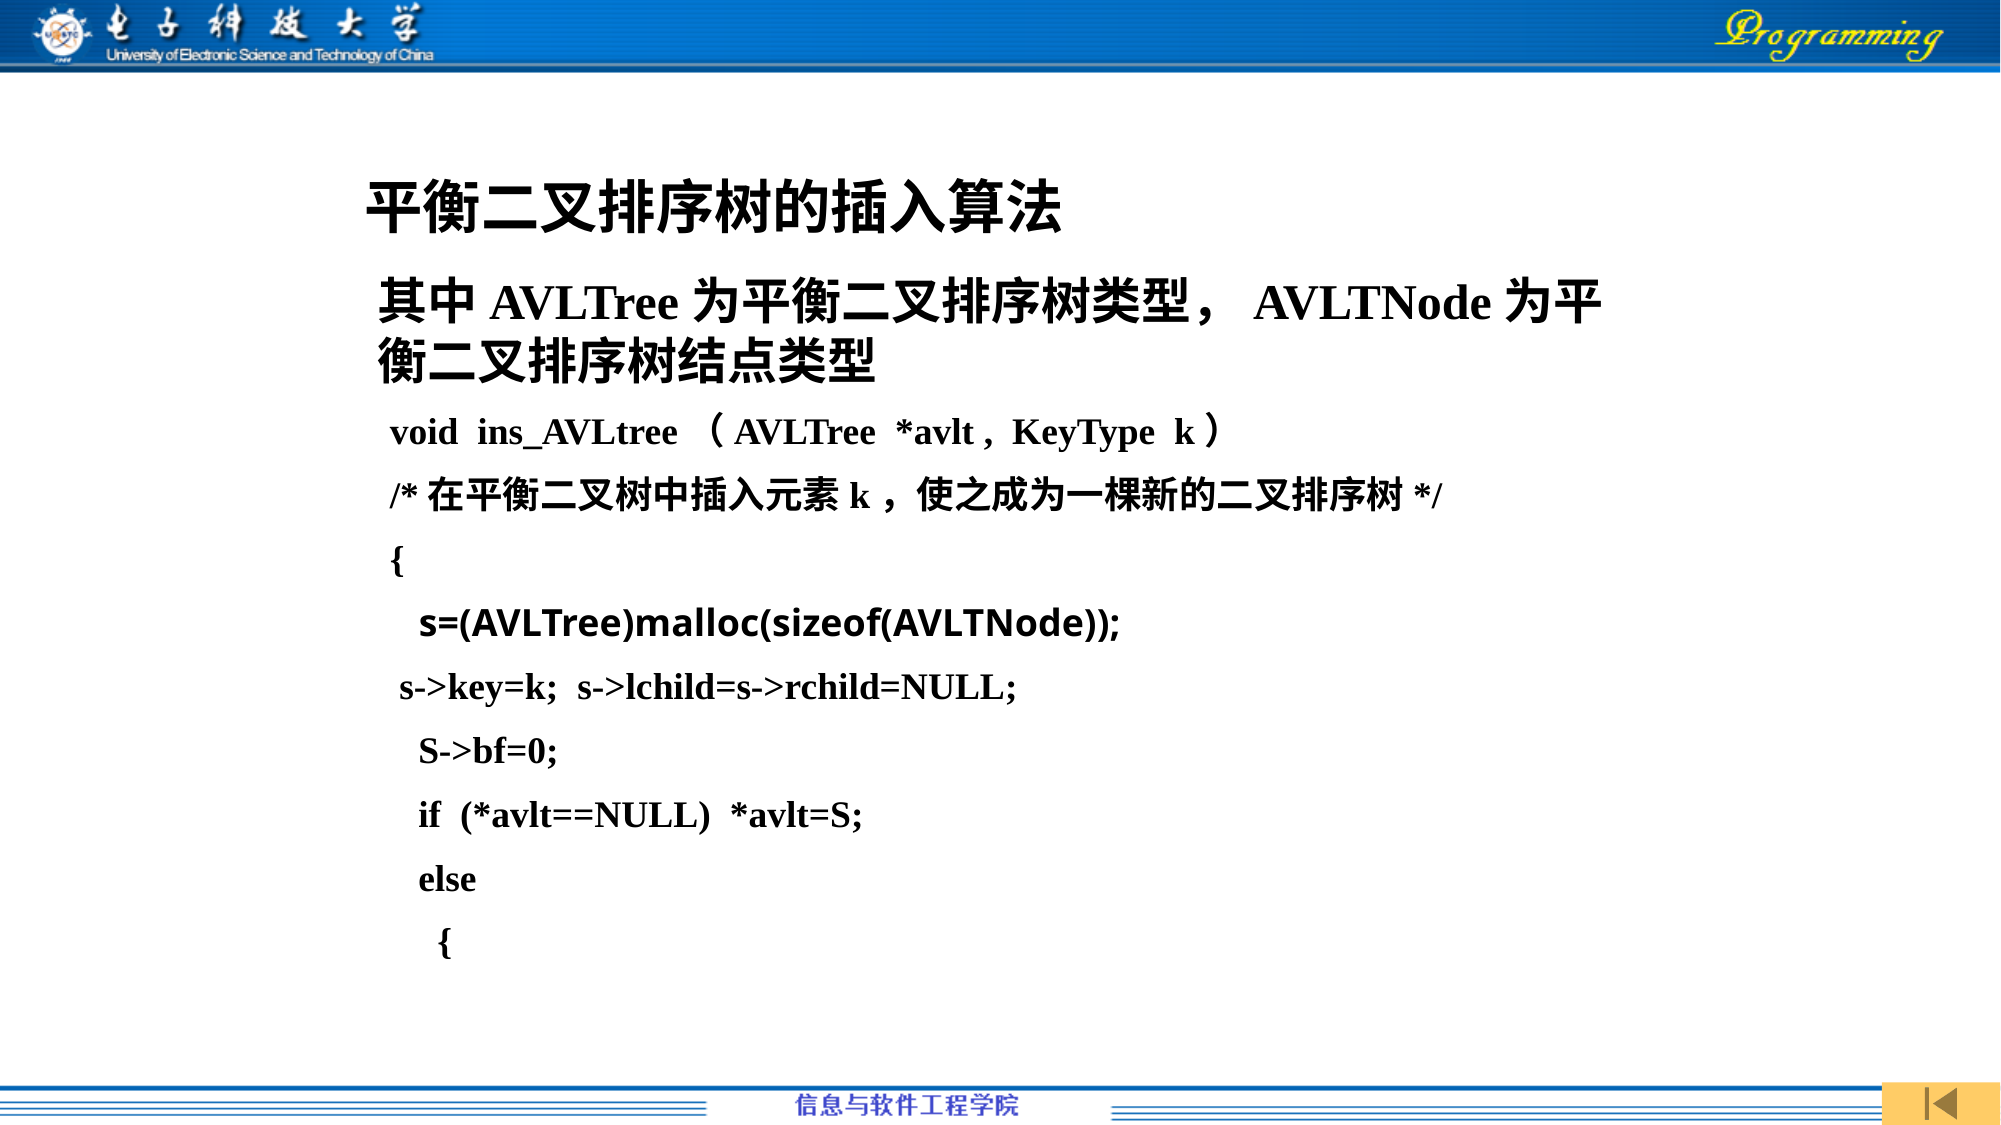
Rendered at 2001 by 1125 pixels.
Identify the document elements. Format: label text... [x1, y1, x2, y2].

text_box void ins_AVLtree（AVLTree *avlt , KeyType k） /*在平衡二叉树中插入元素k，使之成为一棵新的二叉排序树*/ { s=(AVLTree)malloc(sizeof(AVLTNode)); s->key=k; s->lchild=s->rchild=NULL; S->bf=0; if (*avlt==NULL) *avlt=S; else { [375, 399, 1675, 1034]
text_box 平衡二叉排序树的插入算法 [349, 162, 1625, 248]
picture [0, 0, 2001, 1125]
text_box 其中AVLTree为平衡二叉排序树类型，AVLTNode为平衡二叉排序树结点类型 [362, 262, 1663, 398]
